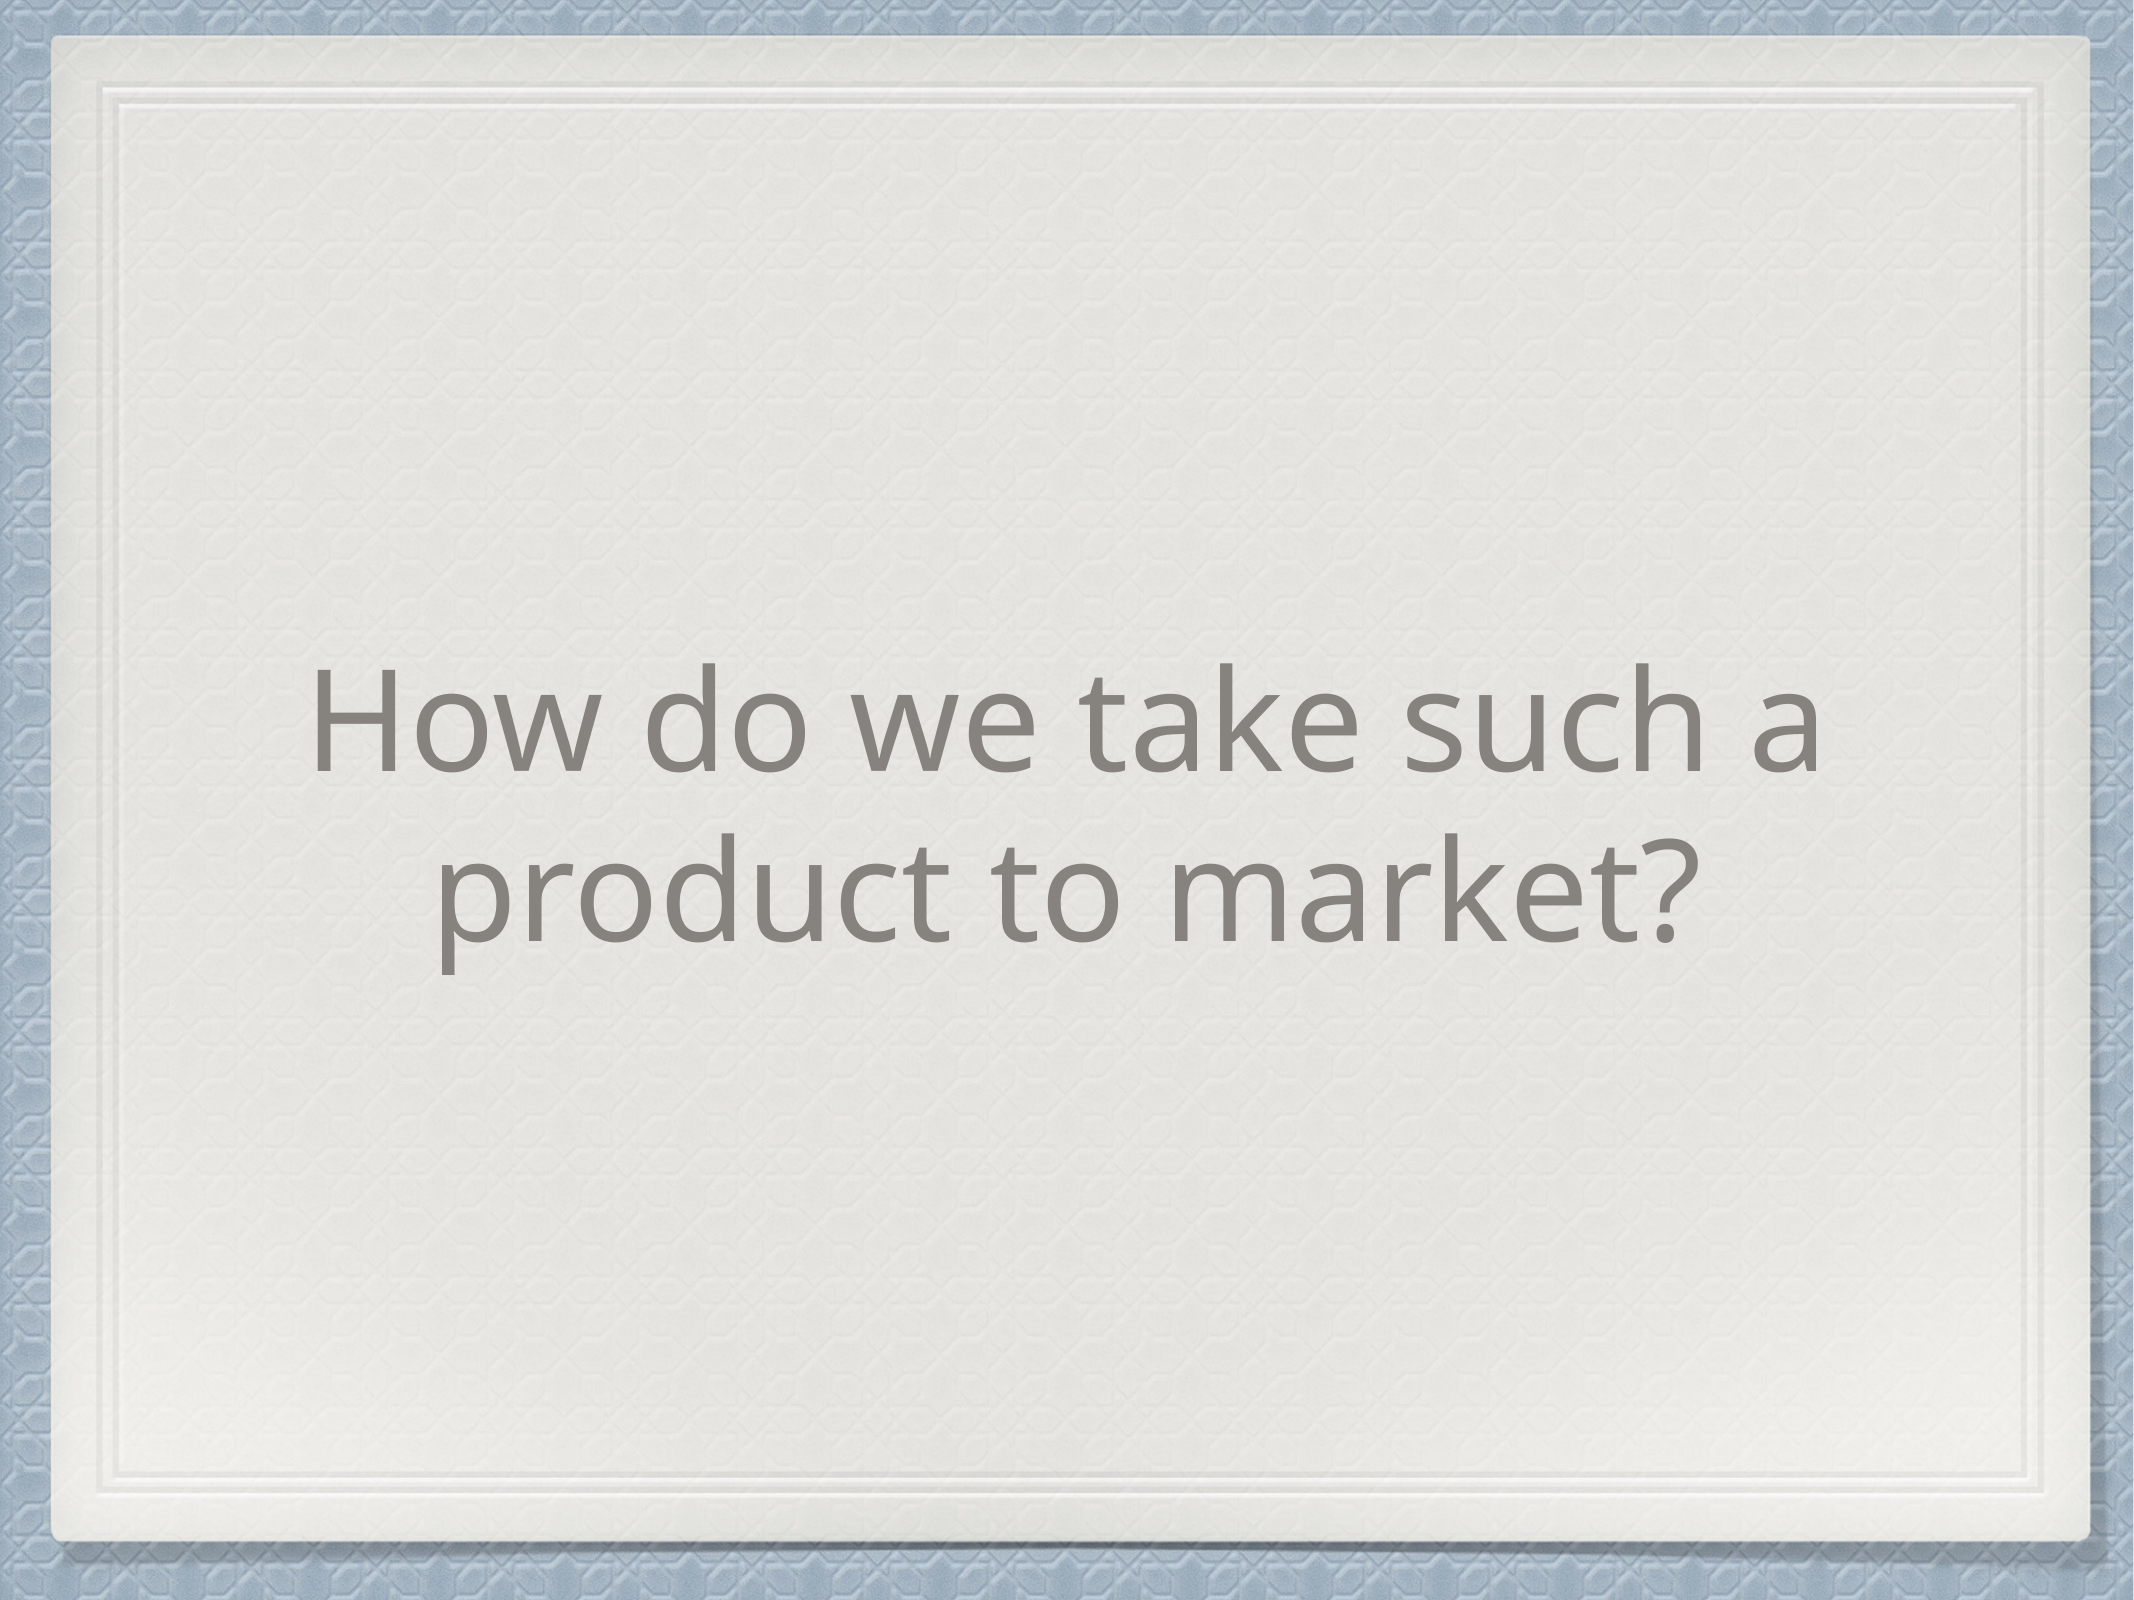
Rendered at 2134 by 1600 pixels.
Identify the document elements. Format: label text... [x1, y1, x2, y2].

picture [0, 0, 2134, 1600]
title How do we take such a product to market? [207, 618, 1926, 982]
